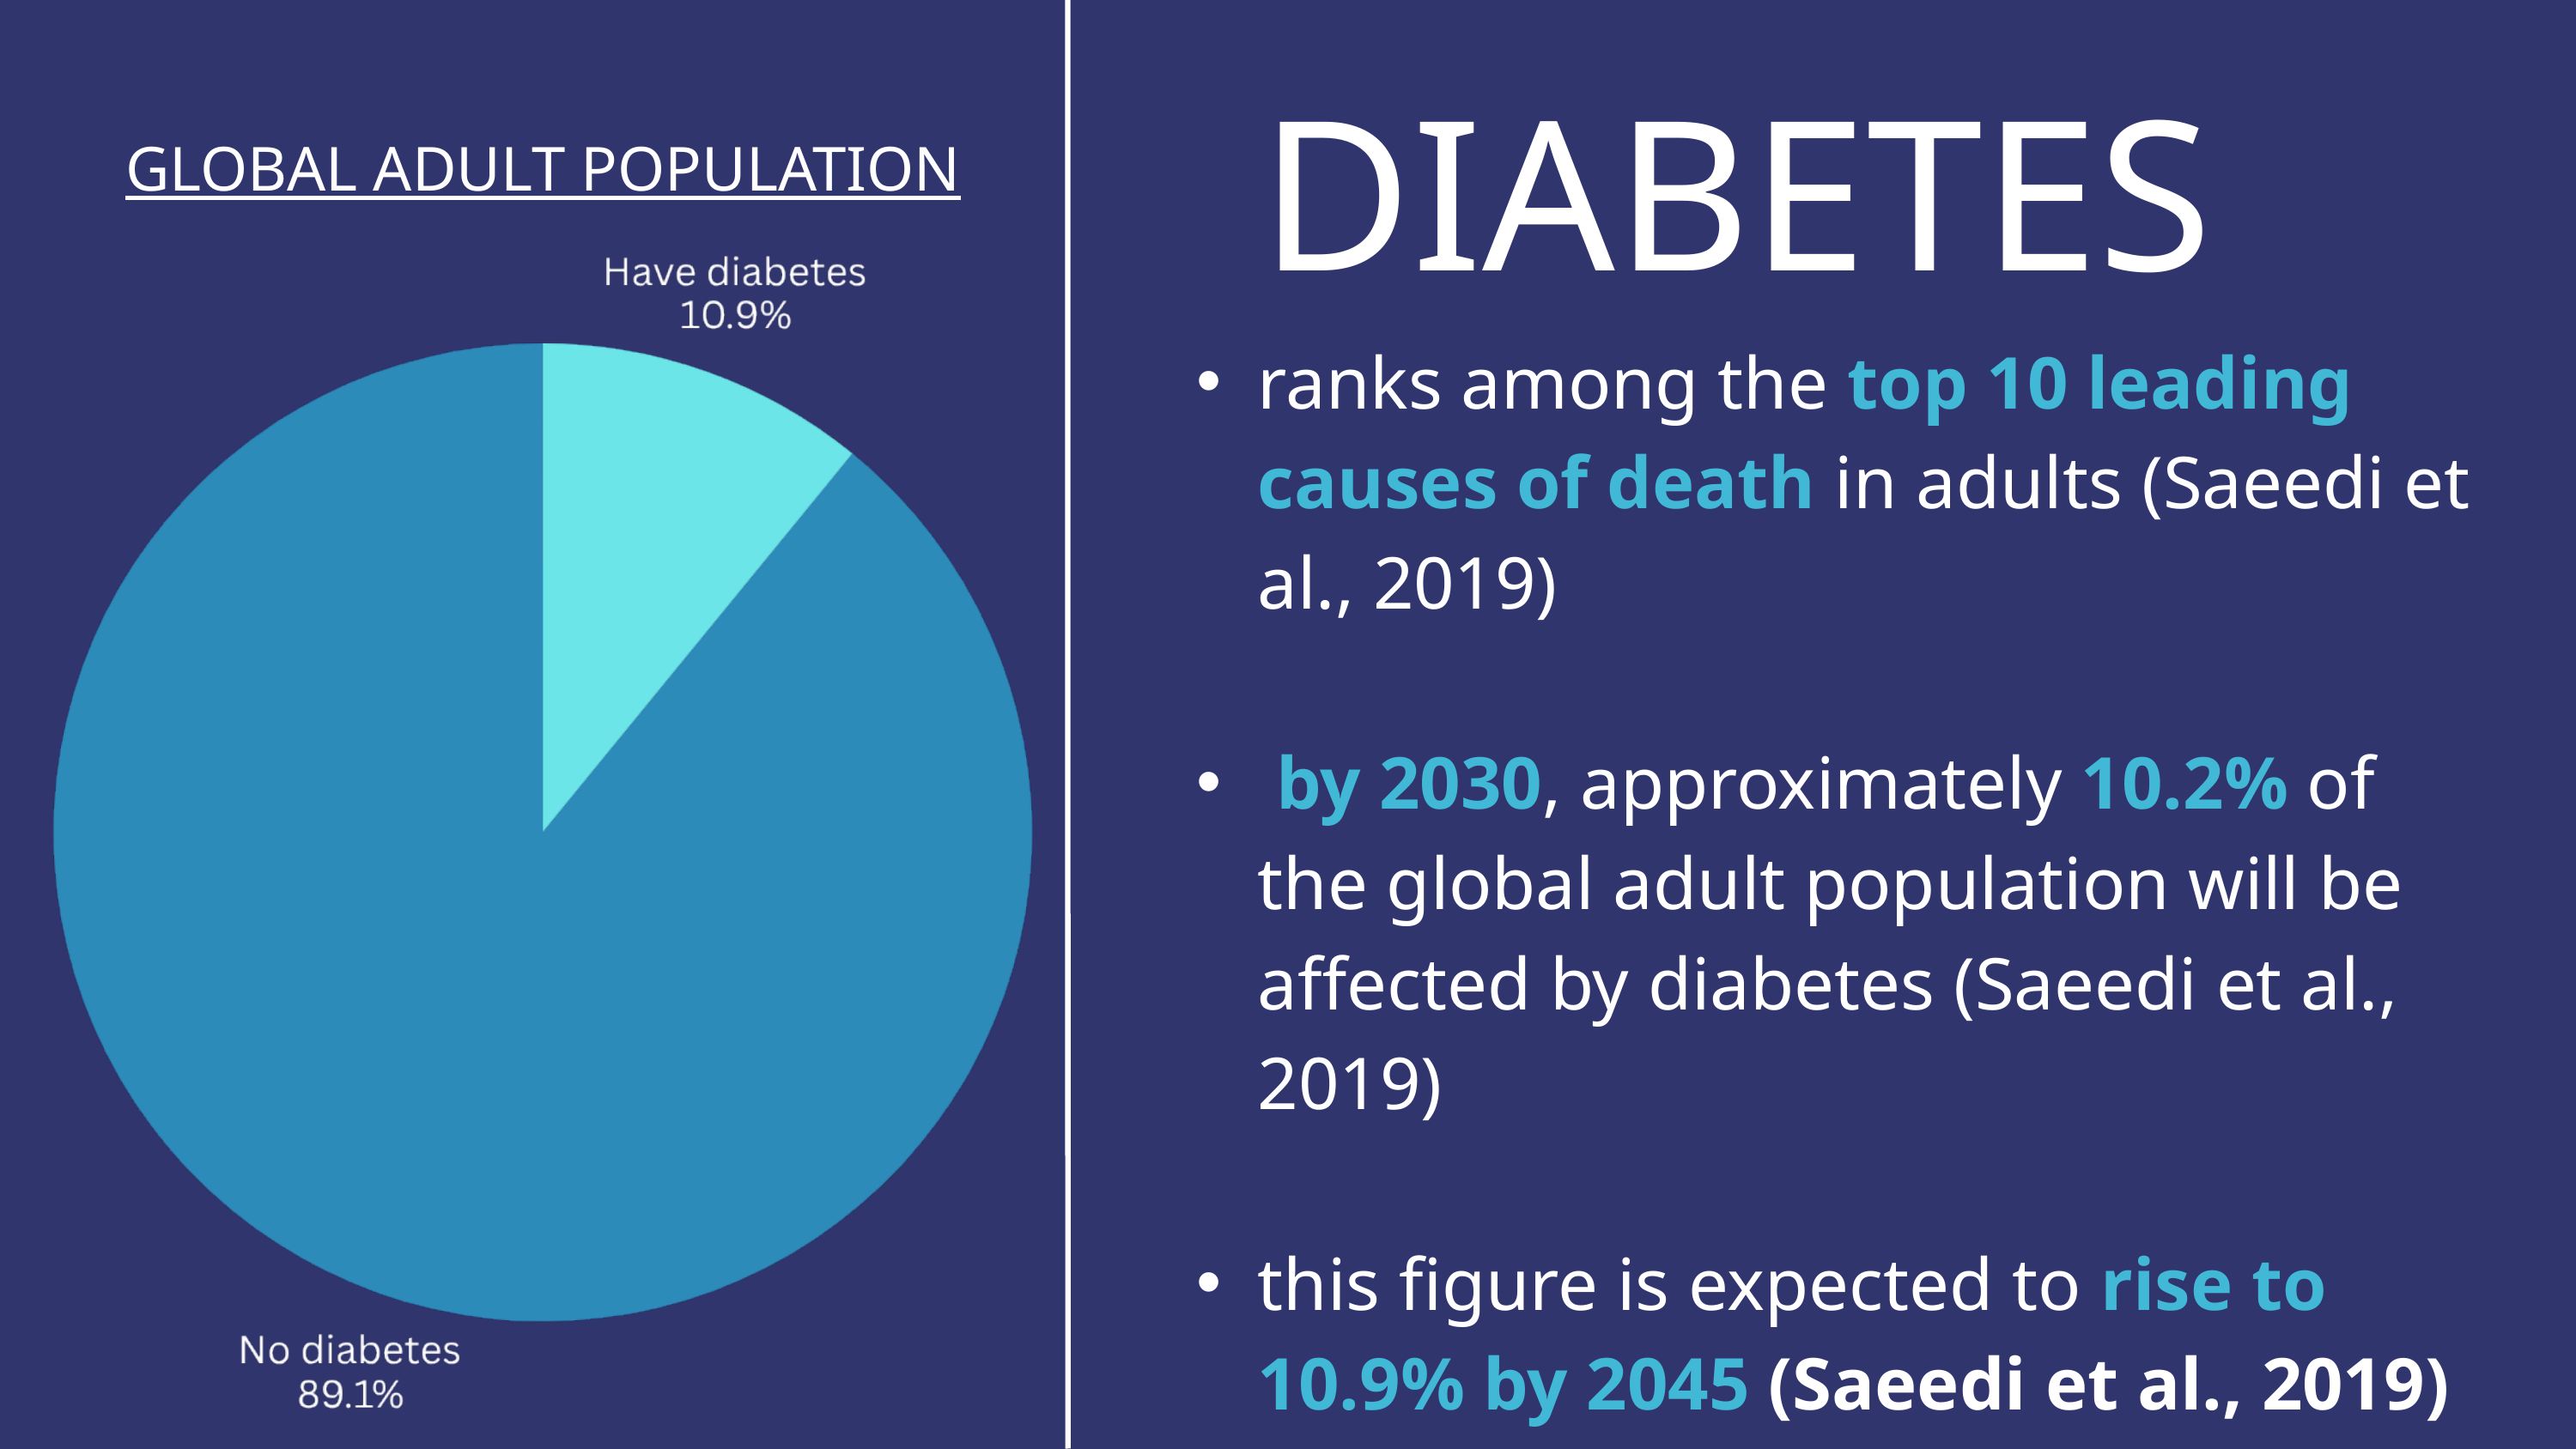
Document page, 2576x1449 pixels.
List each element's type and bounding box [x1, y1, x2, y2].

picture [0, 134, 1150, 1449]
text_box [0, 0, 2576, 1449]
